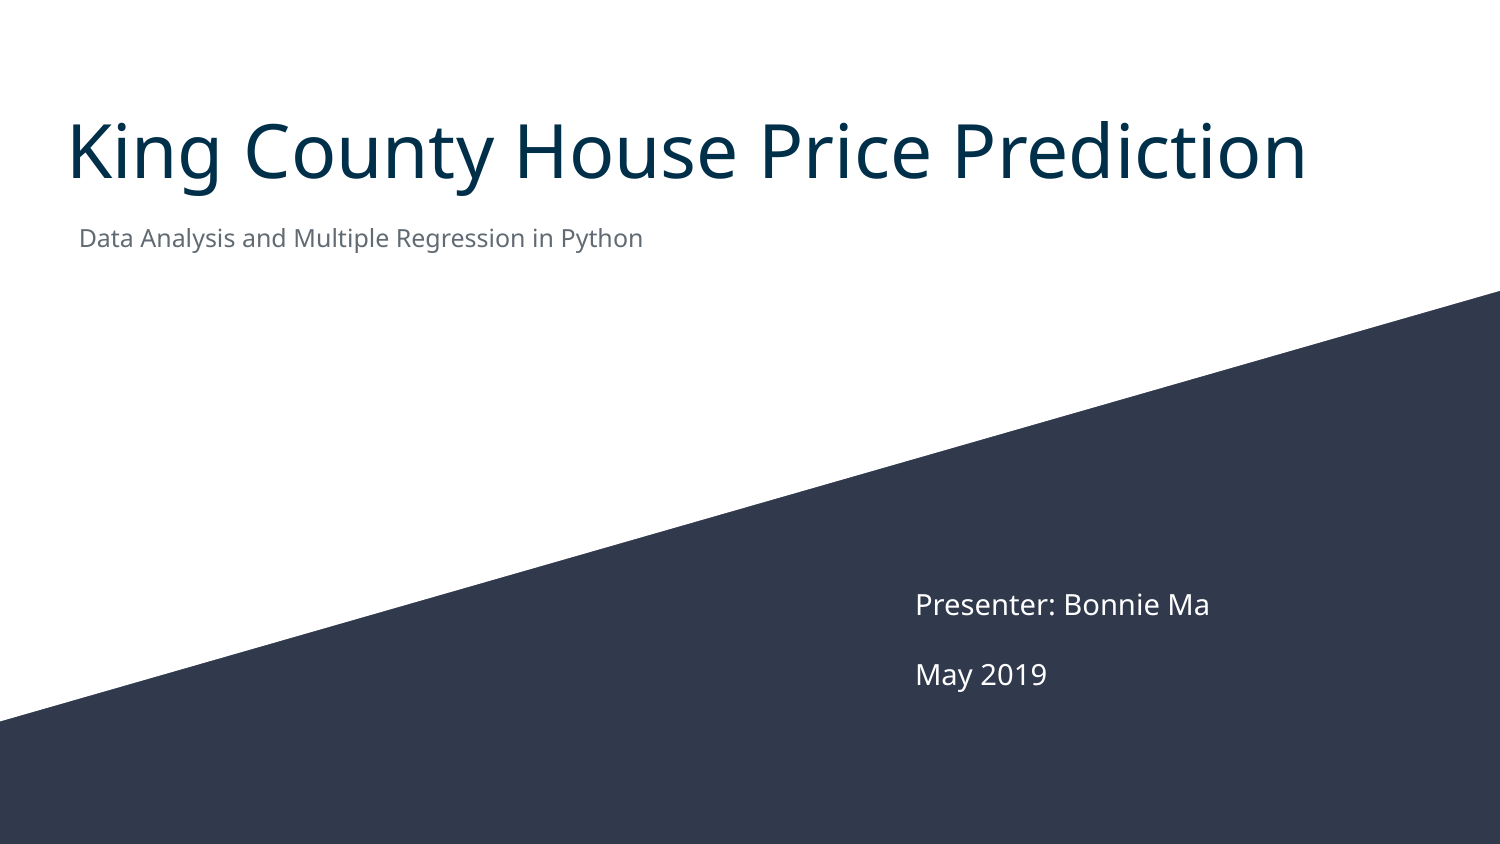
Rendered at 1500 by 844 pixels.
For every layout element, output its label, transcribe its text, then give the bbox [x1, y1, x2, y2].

title King County House Price Prediction [51, 88, 1449, 299]
text_box Presenter: Bonnie Ma May 2019 [900, 571, 1240, 706]
subtitle Data Analysis and Multiple Regression in Python [63, 207, 938, 329]
